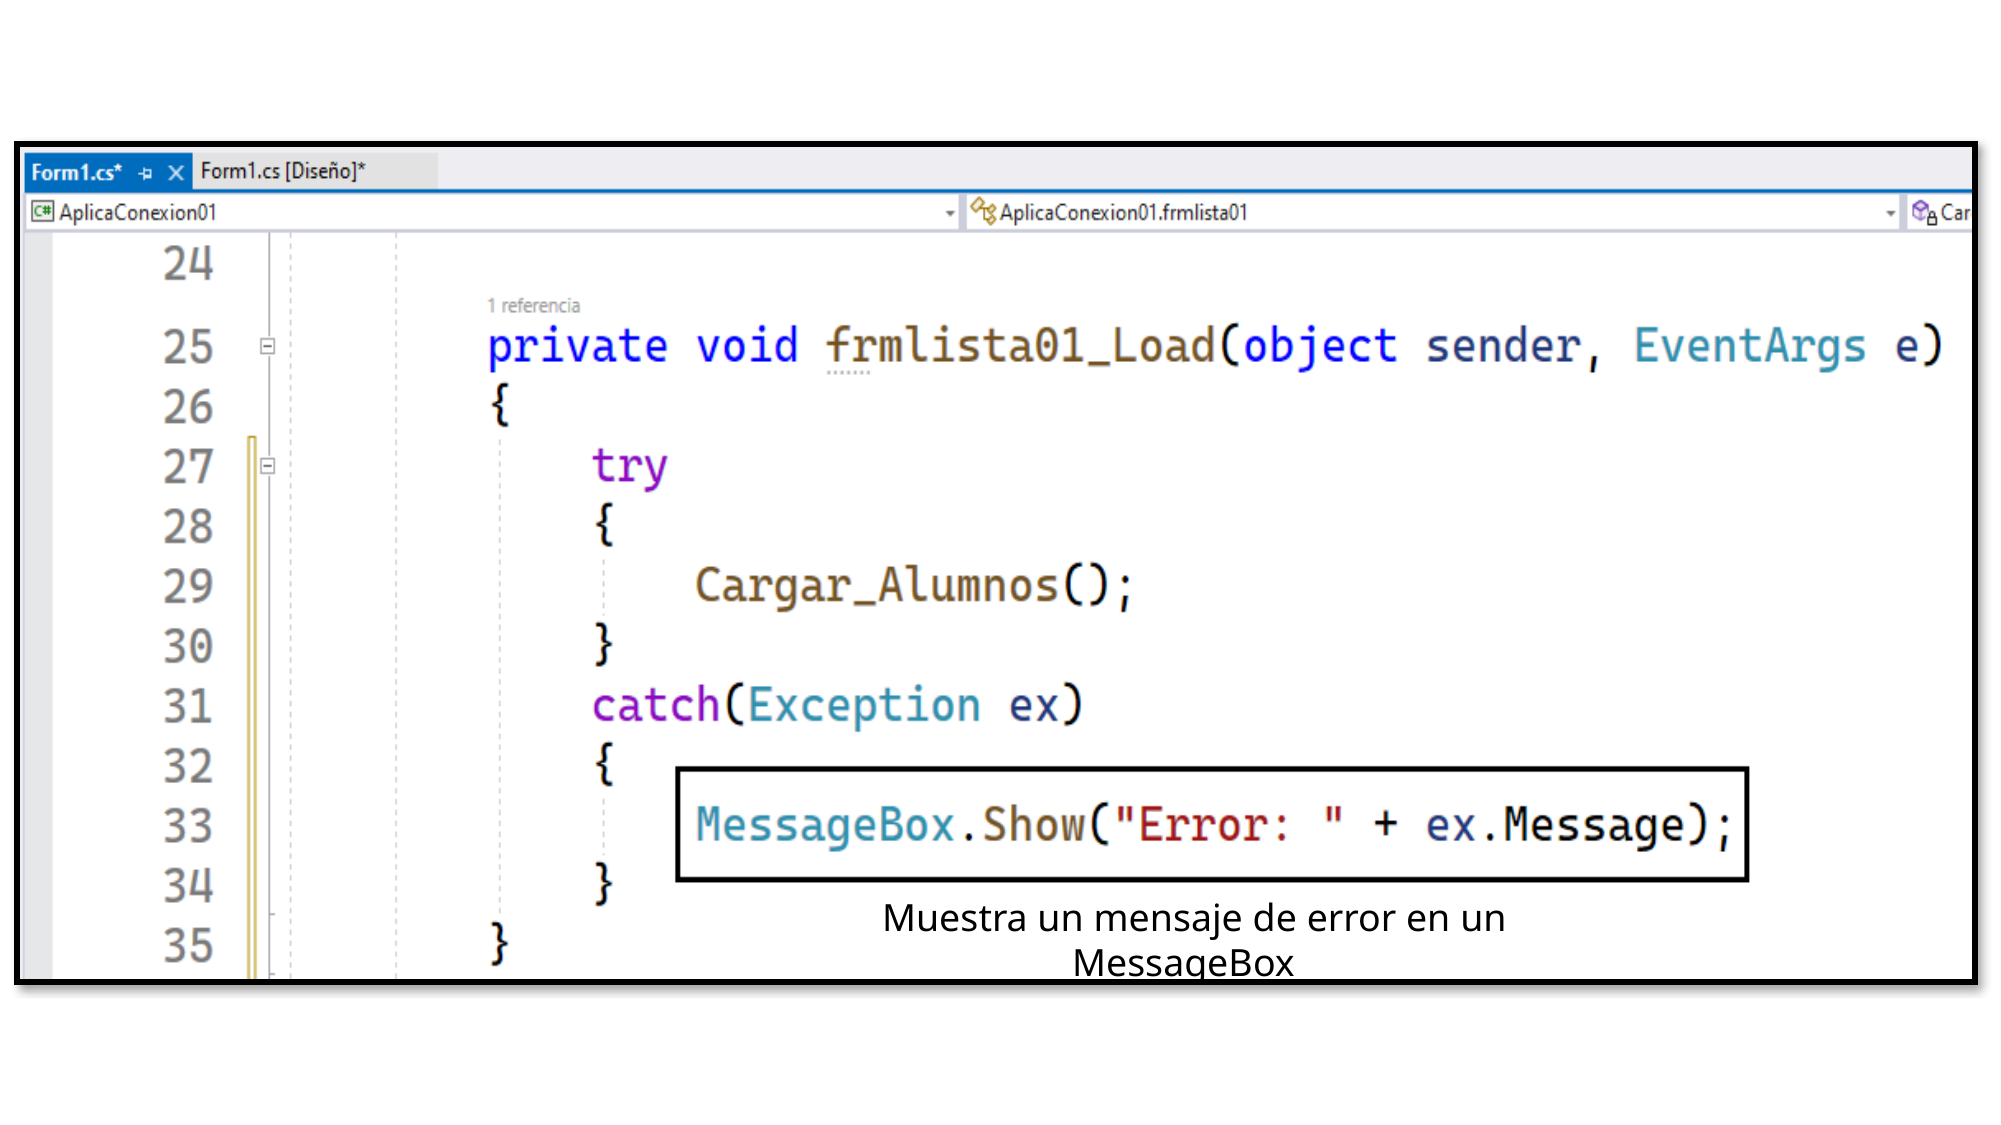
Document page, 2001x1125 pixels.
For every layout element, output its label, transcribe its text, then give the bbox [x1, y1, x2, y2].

text_box Muestra un mensaje de error en un MessageBox [780, 979, 1586, 992]
picture [20, 146, 1972, 979]
